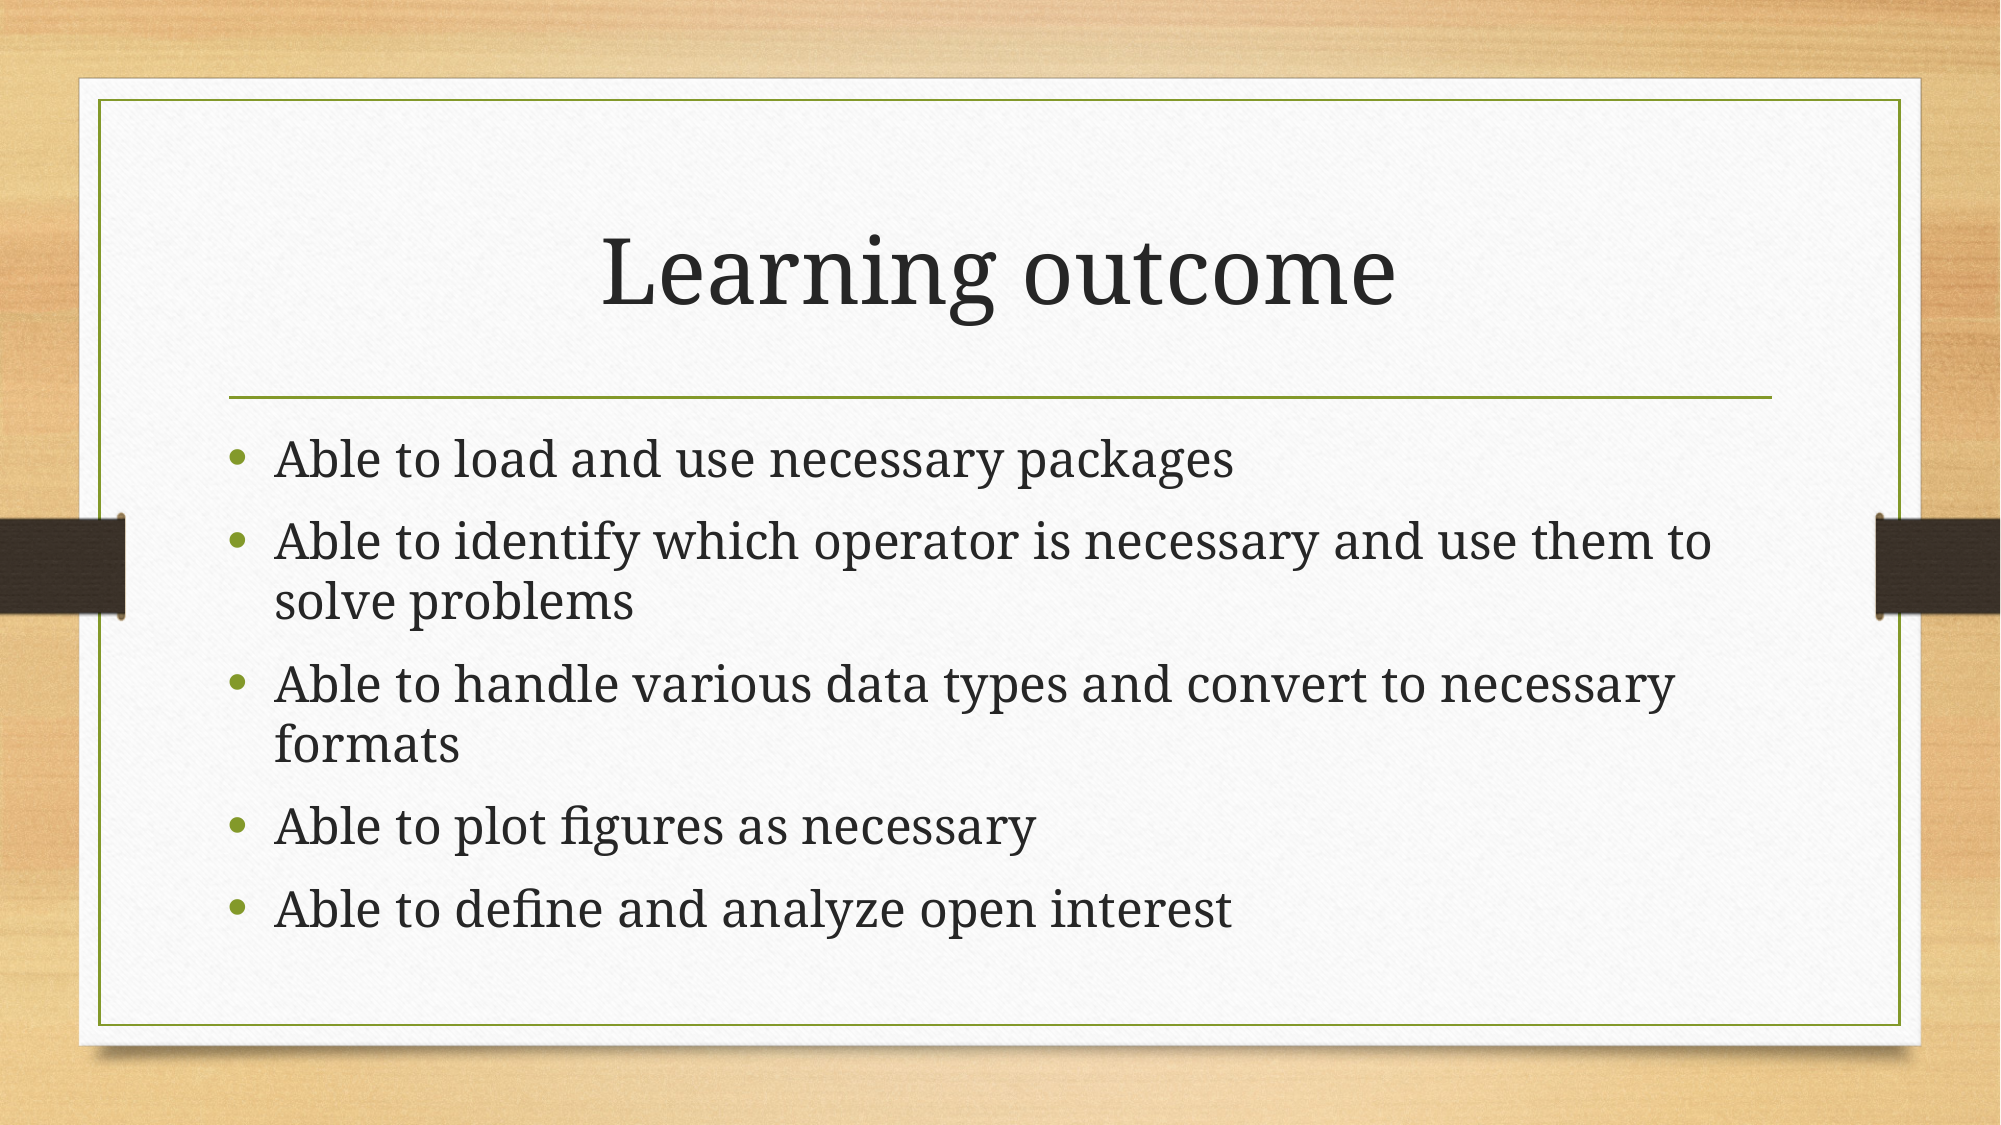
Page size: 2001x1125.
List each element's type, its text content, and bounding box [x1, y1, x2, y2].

list Able to load and use necessary packages Able to identify which operator is necessary and use them to solve problems Able to handle various data types and convert to necessary formats Able to plot figures as necessary Able to define and analyze open interest [212, 419, 1788, 964]
picture [0, 0, 2001, 1125]
title Learning outcome [212, 161, 1788, 375]
